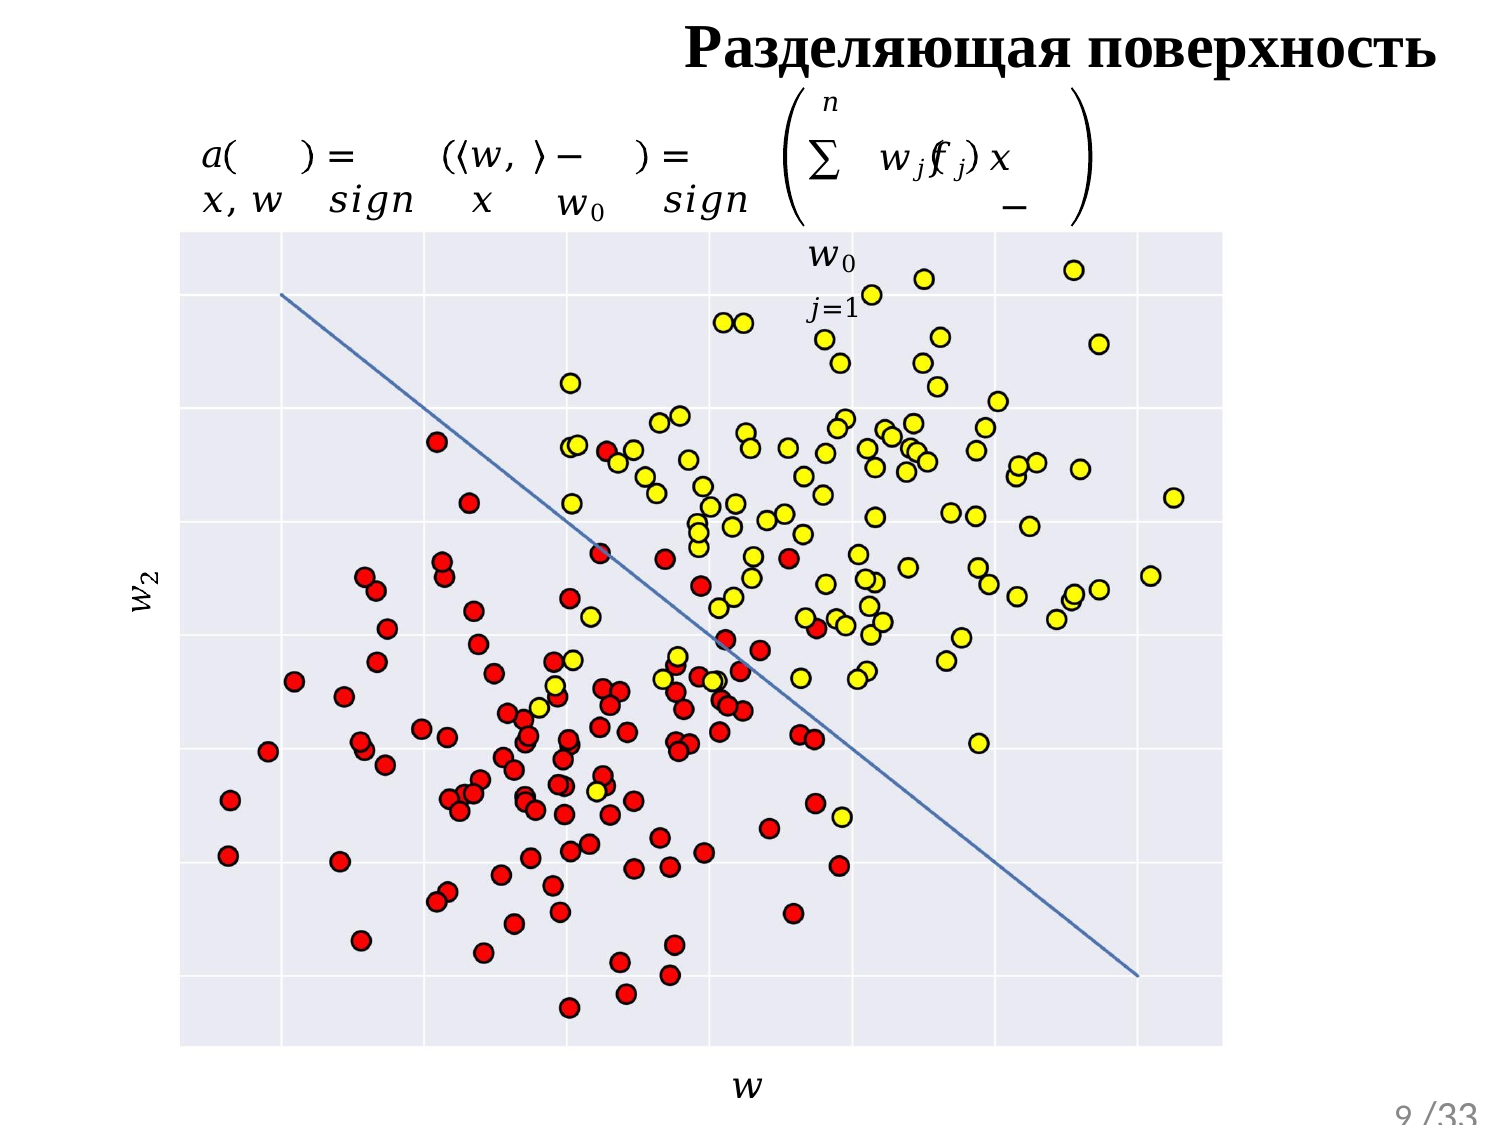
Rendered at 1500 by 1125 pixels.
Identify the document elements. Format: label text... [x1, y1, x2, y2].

picture [131, 572, 158, 612]
text_box 𝑤1 [723, 1061, 778, 1125]
text_box 9 /33 [1391, 1065, 1483, 1125]
title Разделяющая поверхность [682, 2, 1443, 193]
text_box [173, 87, 1228, 1053]
